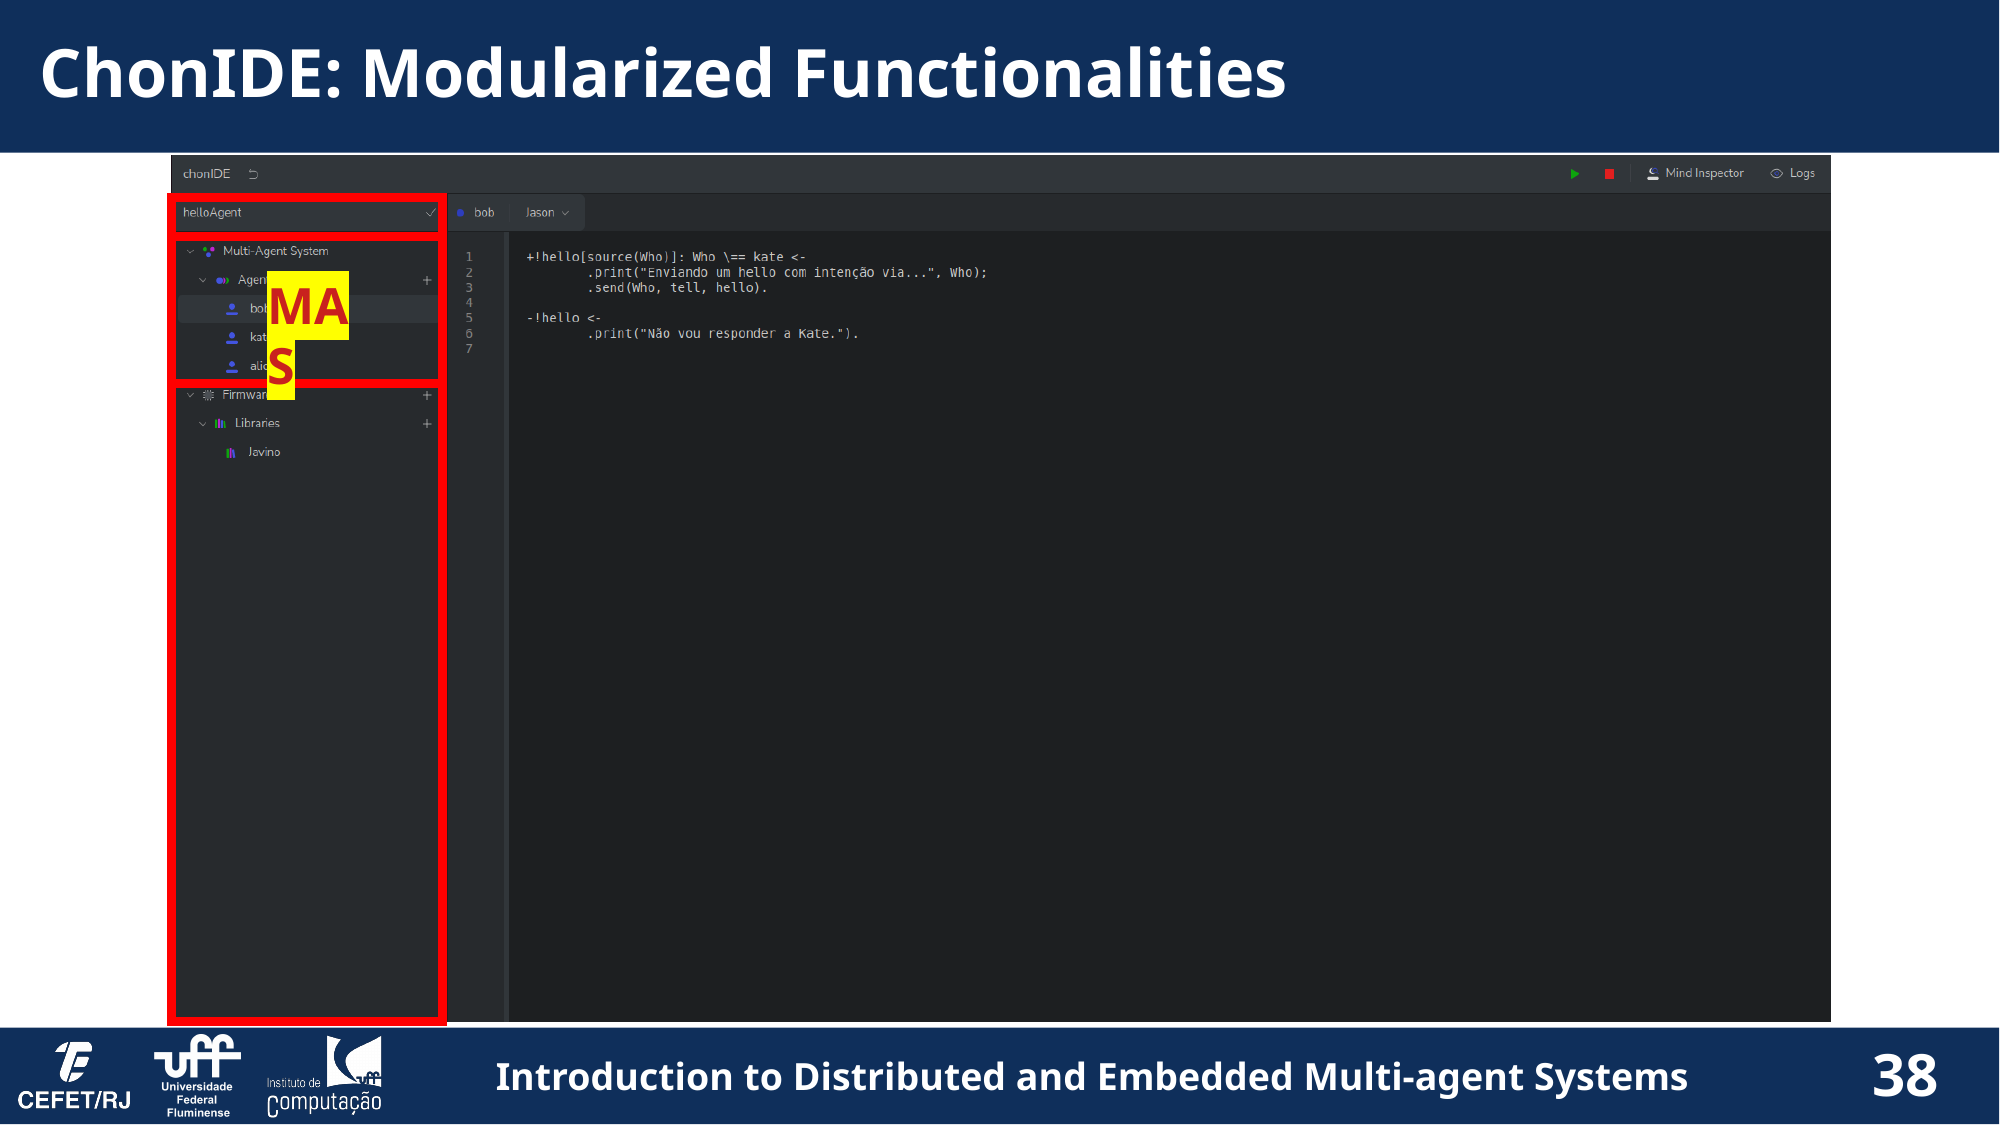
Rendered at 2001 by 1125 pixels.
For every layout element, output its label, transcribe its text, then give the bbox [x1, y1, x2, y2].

picture [265, 1033, 383, 1118]
picture [170, 155, 1831, 1022]
picture [18, 1021, 130, 1125]
picture [153, 1033, 242, 1122]
text_box ChonIDE: Modularized Functionalities [25, 23, 2000, 119]
